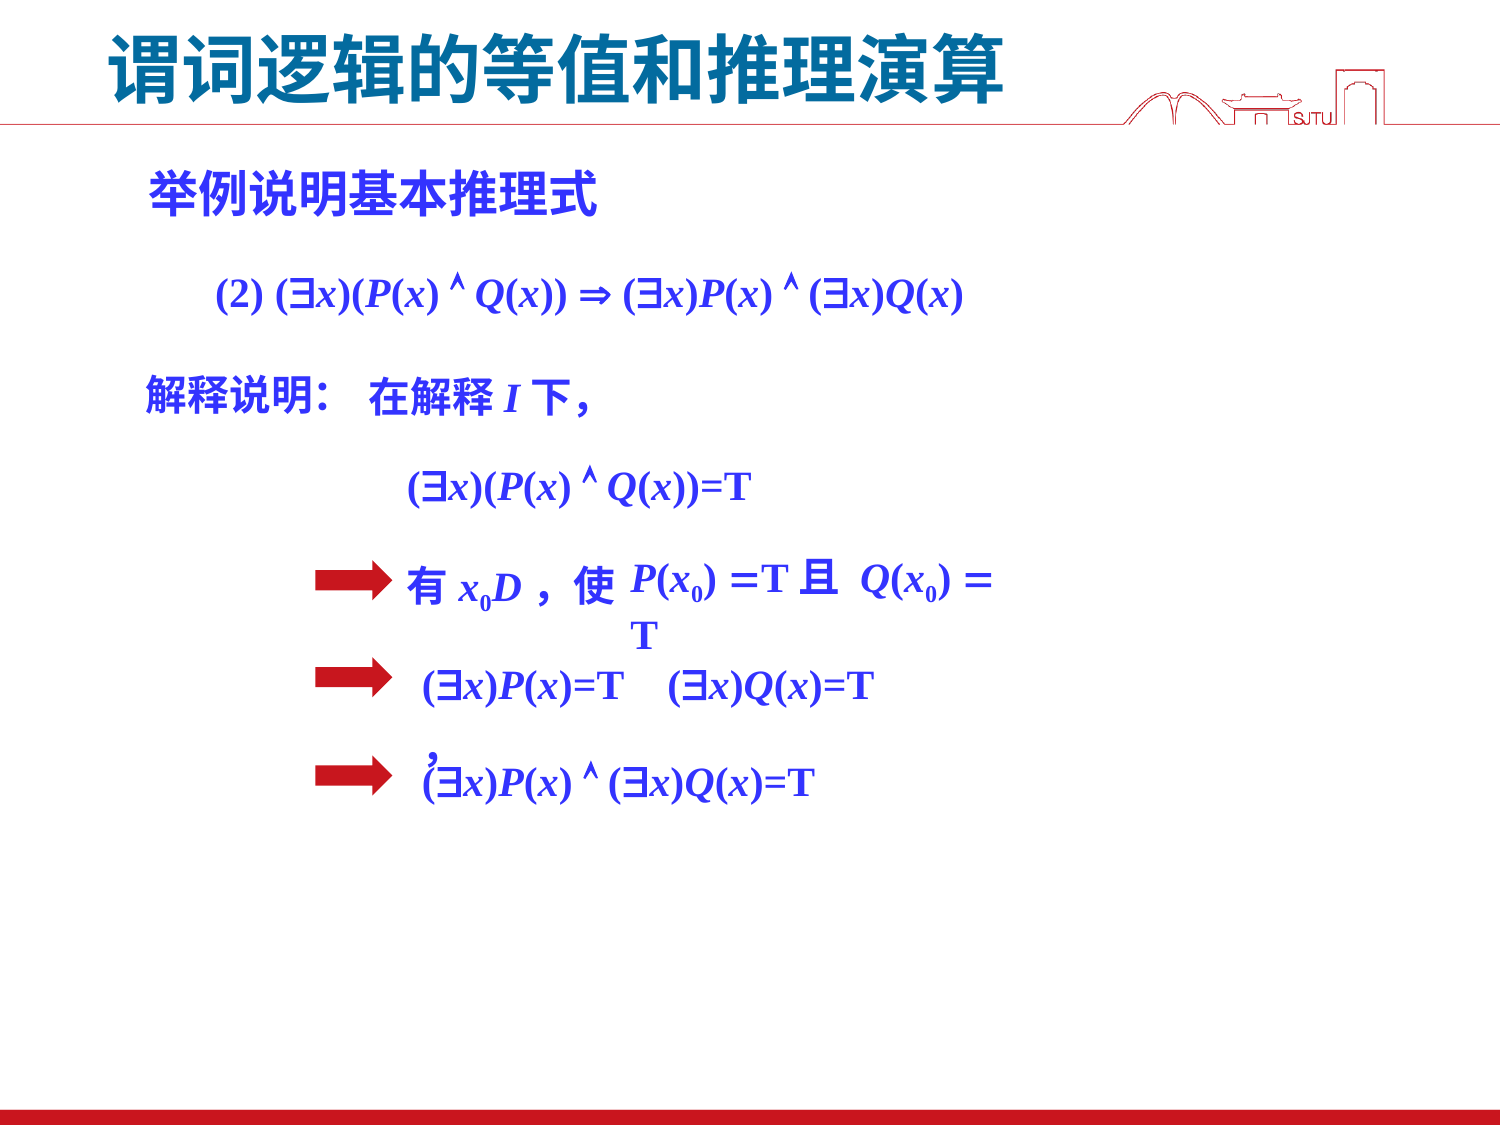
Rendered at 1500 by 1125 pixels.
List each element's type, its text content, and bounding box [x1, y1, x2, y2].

text_box [314, 752, 394, 799]
text_box 谓词逻辑的等值和推理演算 [92, 25, 1047, 120]
text_box [314, 654, 394, 700]
text_box 举例说明基本推理式 [133, 154, 614, 230]
text_box 在解释I下， [353, 363, 789, 429]
text_box (x)Q(x)=T [652, 638, 895, 716]
text_box 解释说明： [131, 360, 345, 426]
text_box P(x0) T且 Q(x0)  T [615, 543, 1033, 666]
text_box [314, 557, 394, 603]
text_box (x)P(x)  (x)Q(x)=T [407, 734, 857, 813]
picture [0, 69, 1500, 125]
text_box (x)P(x)=T， [407, 638, 677, 778]
text_box (2) (x)(P(x)  Q(x))  (x)P(x)  (x)Q(x) [200, 258, 980, 324]
text_box (x)(P(x)  Q(x))=T [392, 451, 788, 517]
